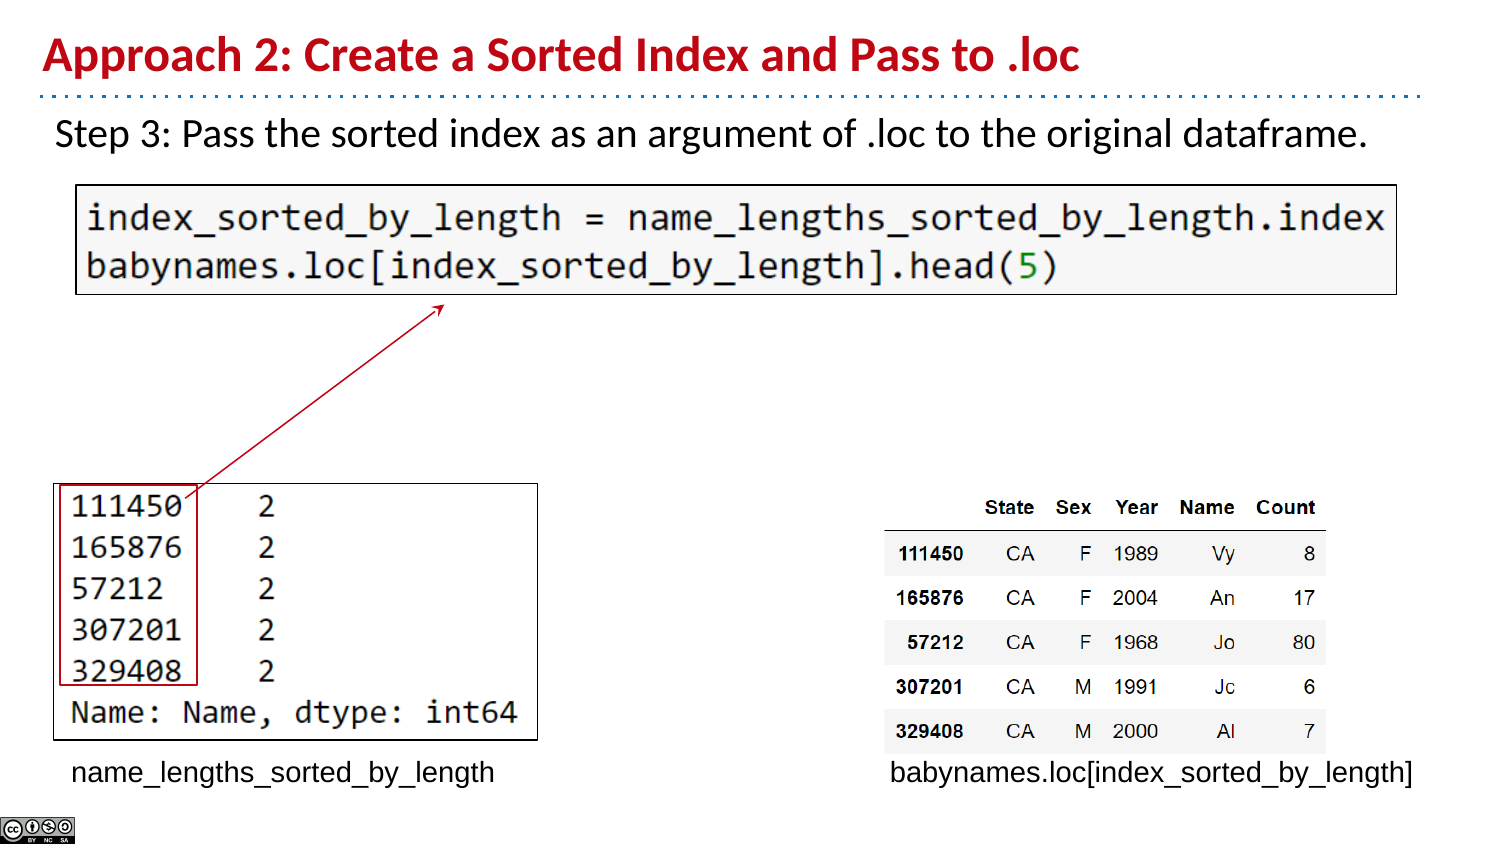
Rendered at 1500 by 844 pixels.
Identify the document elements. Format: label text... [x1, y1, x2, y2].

title Approach 2: Create a Sorted Index and Pass to .loc [27, 15, 1378, 97]
text_box name_lengths_sorted_by_length [55, 749, 535, 783]
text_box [184, 304, 445, 499]
picture [53, 483, 537, 740]
text_box babynames.loc[index_sorted_by_length] [874, 737, 1443, 783]
picture [76, 185, 1397, 295]
picture [0, 817, 75, 844]
picture [879, 483, 1333, 760]
list Step 3: Pass the sorted index as an argument of .loc to the original dataframe. [39, 91, 1425, 773]
